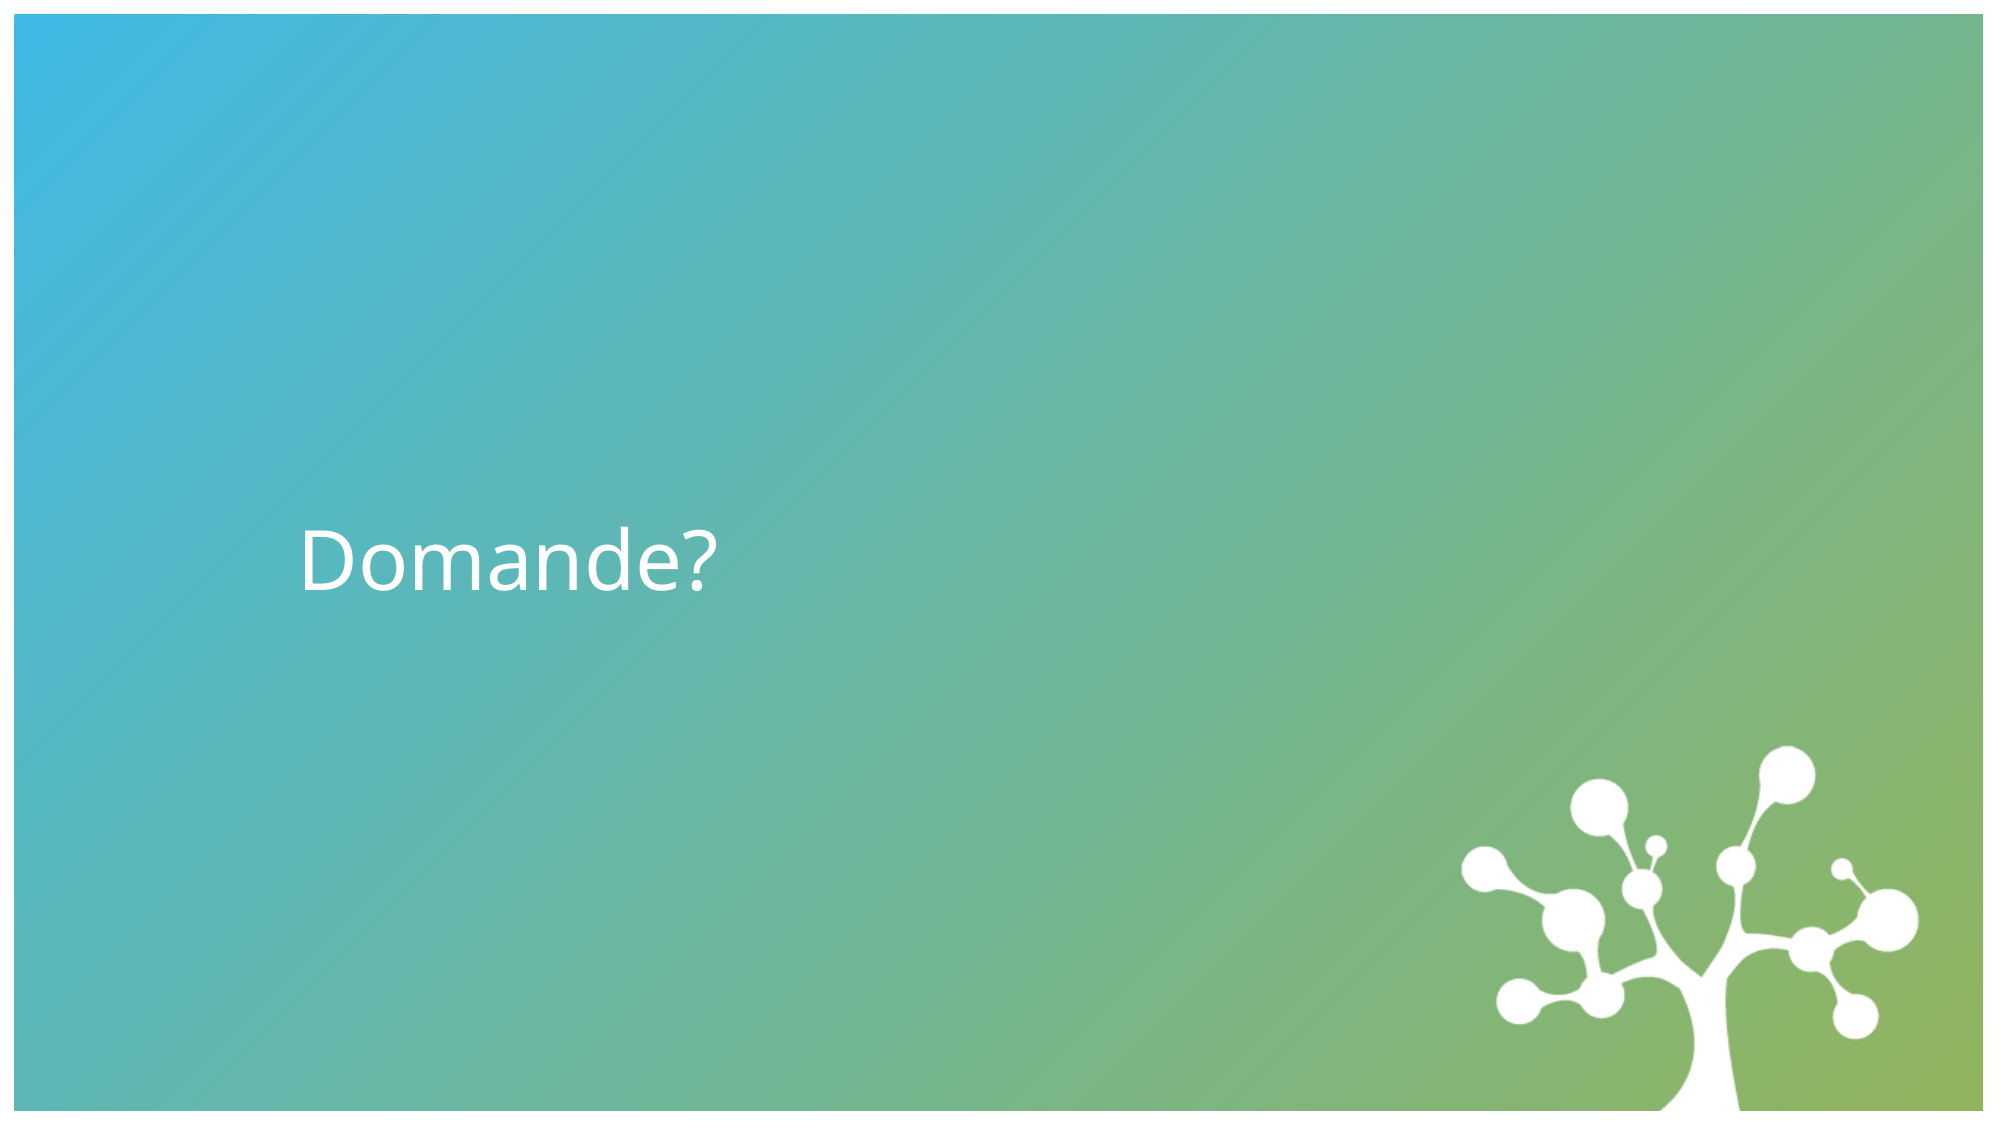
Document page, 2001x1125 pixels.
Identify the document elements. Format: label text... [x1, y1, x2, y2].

picture [1397, 639, 1984, 1125]
text_box [14, 14, 1984, 1111]
text_box Domande? [248, 491, 768, 633]
